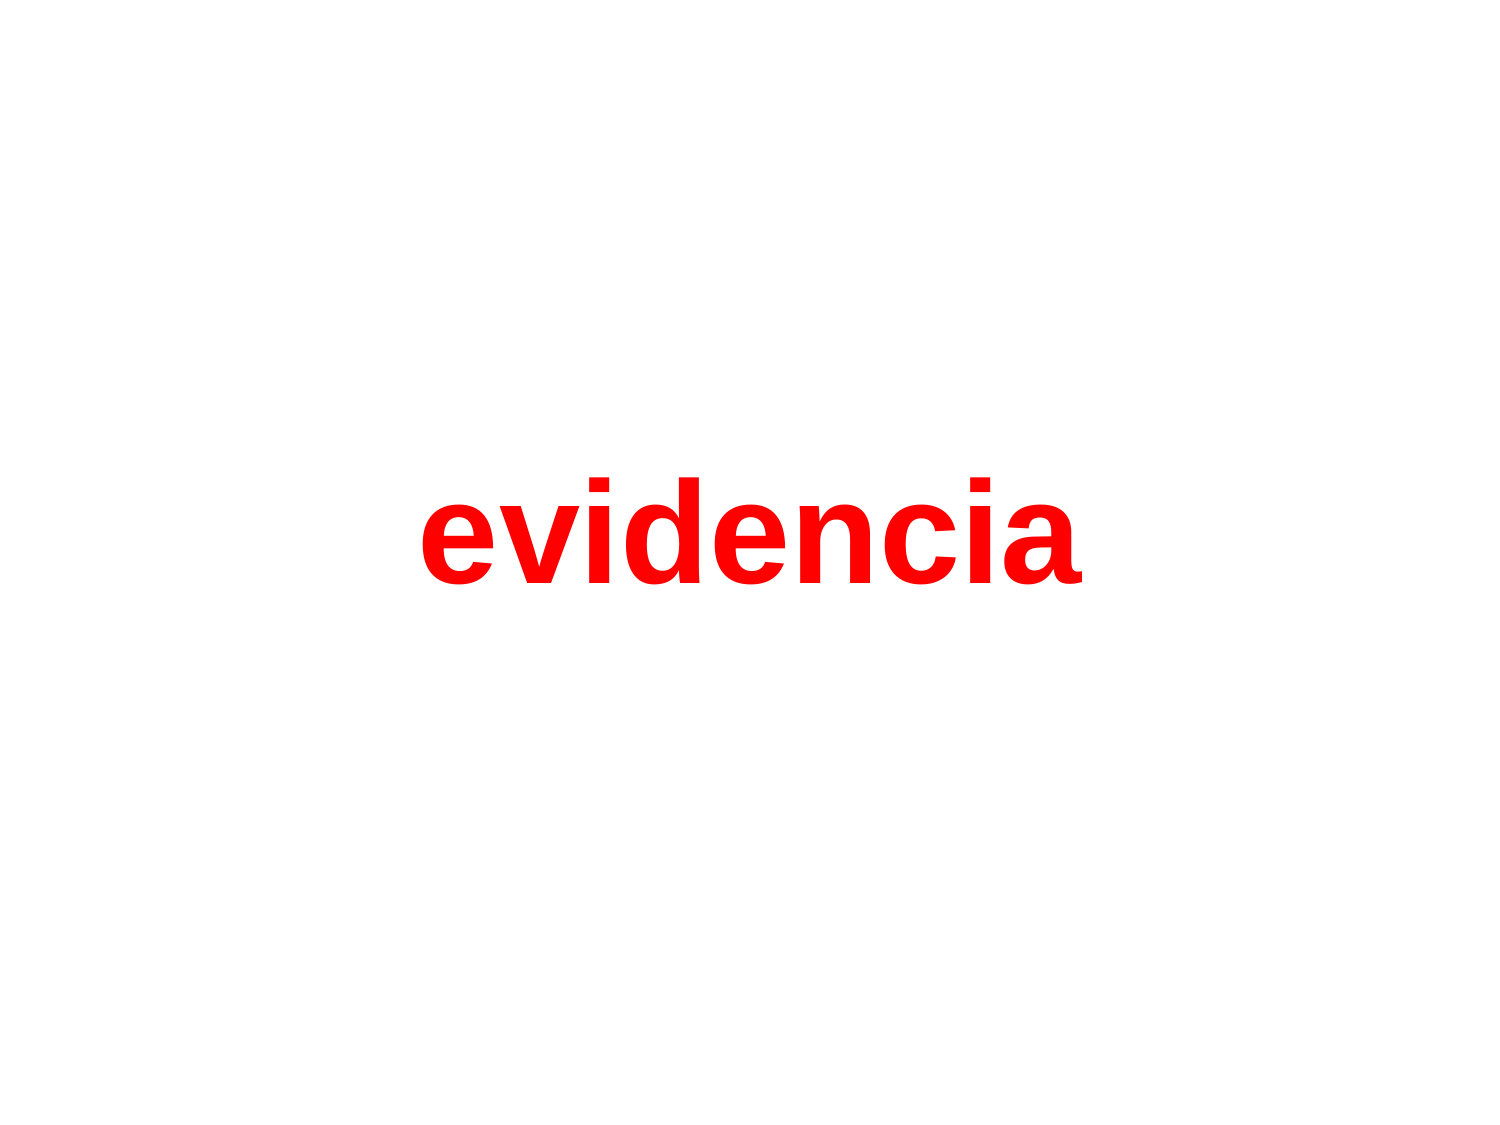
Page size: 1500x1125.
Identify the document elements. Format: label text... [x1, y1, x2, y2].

title evidencia [112, 349, 1388, 591]
